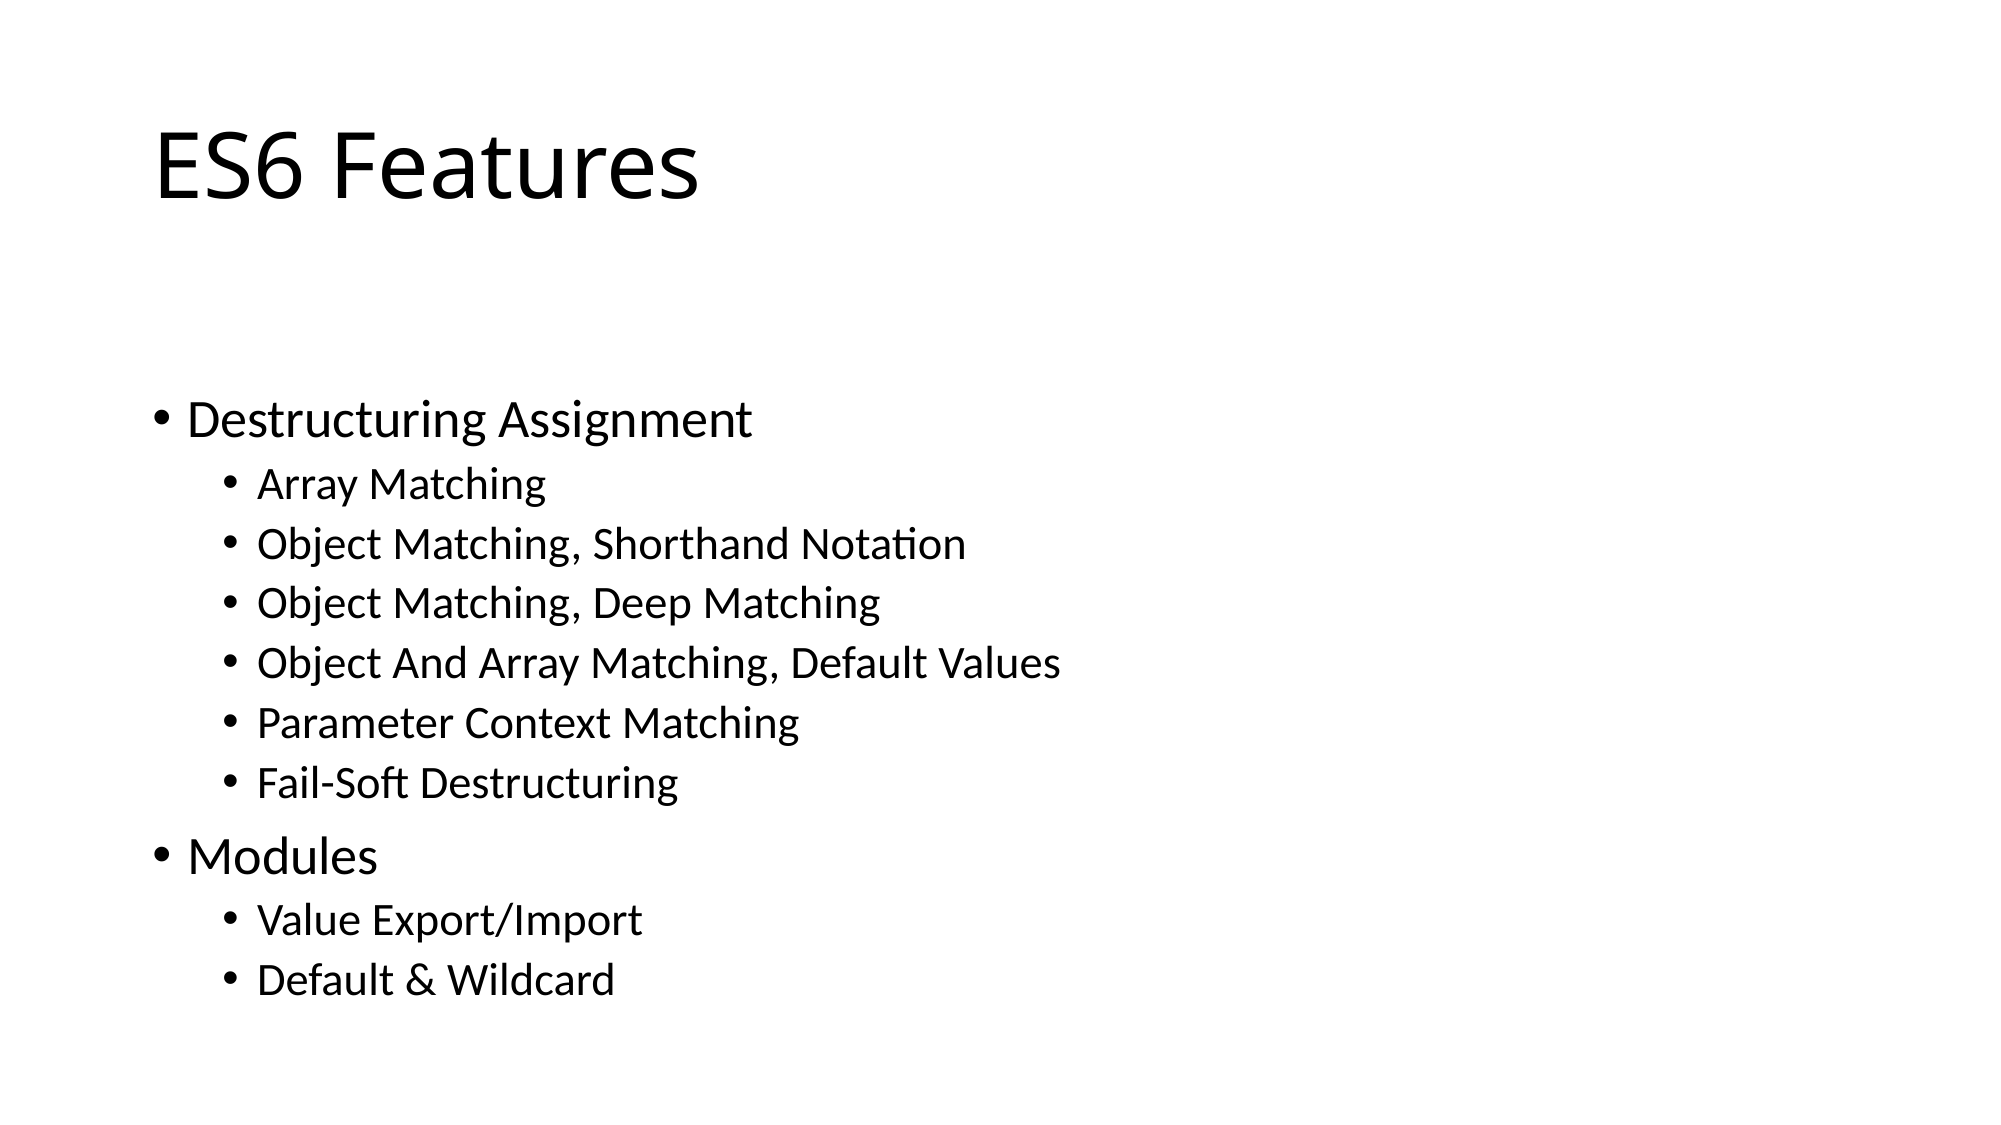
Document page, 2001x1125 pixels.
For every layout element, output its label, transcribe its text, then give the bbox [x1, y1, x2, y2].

list Destructuring Assignment Array Matching Object Matching, Shorthand Notation Object Matching, Deep Matching Object And Array Matching, Default Values Parameter Context Matching Fail-Soft Destructuring Modules Value Export/Import Default & Wildcard [137, 299, 1863, 1014]
title ES6 Features [137, 59, 1863, 278]
